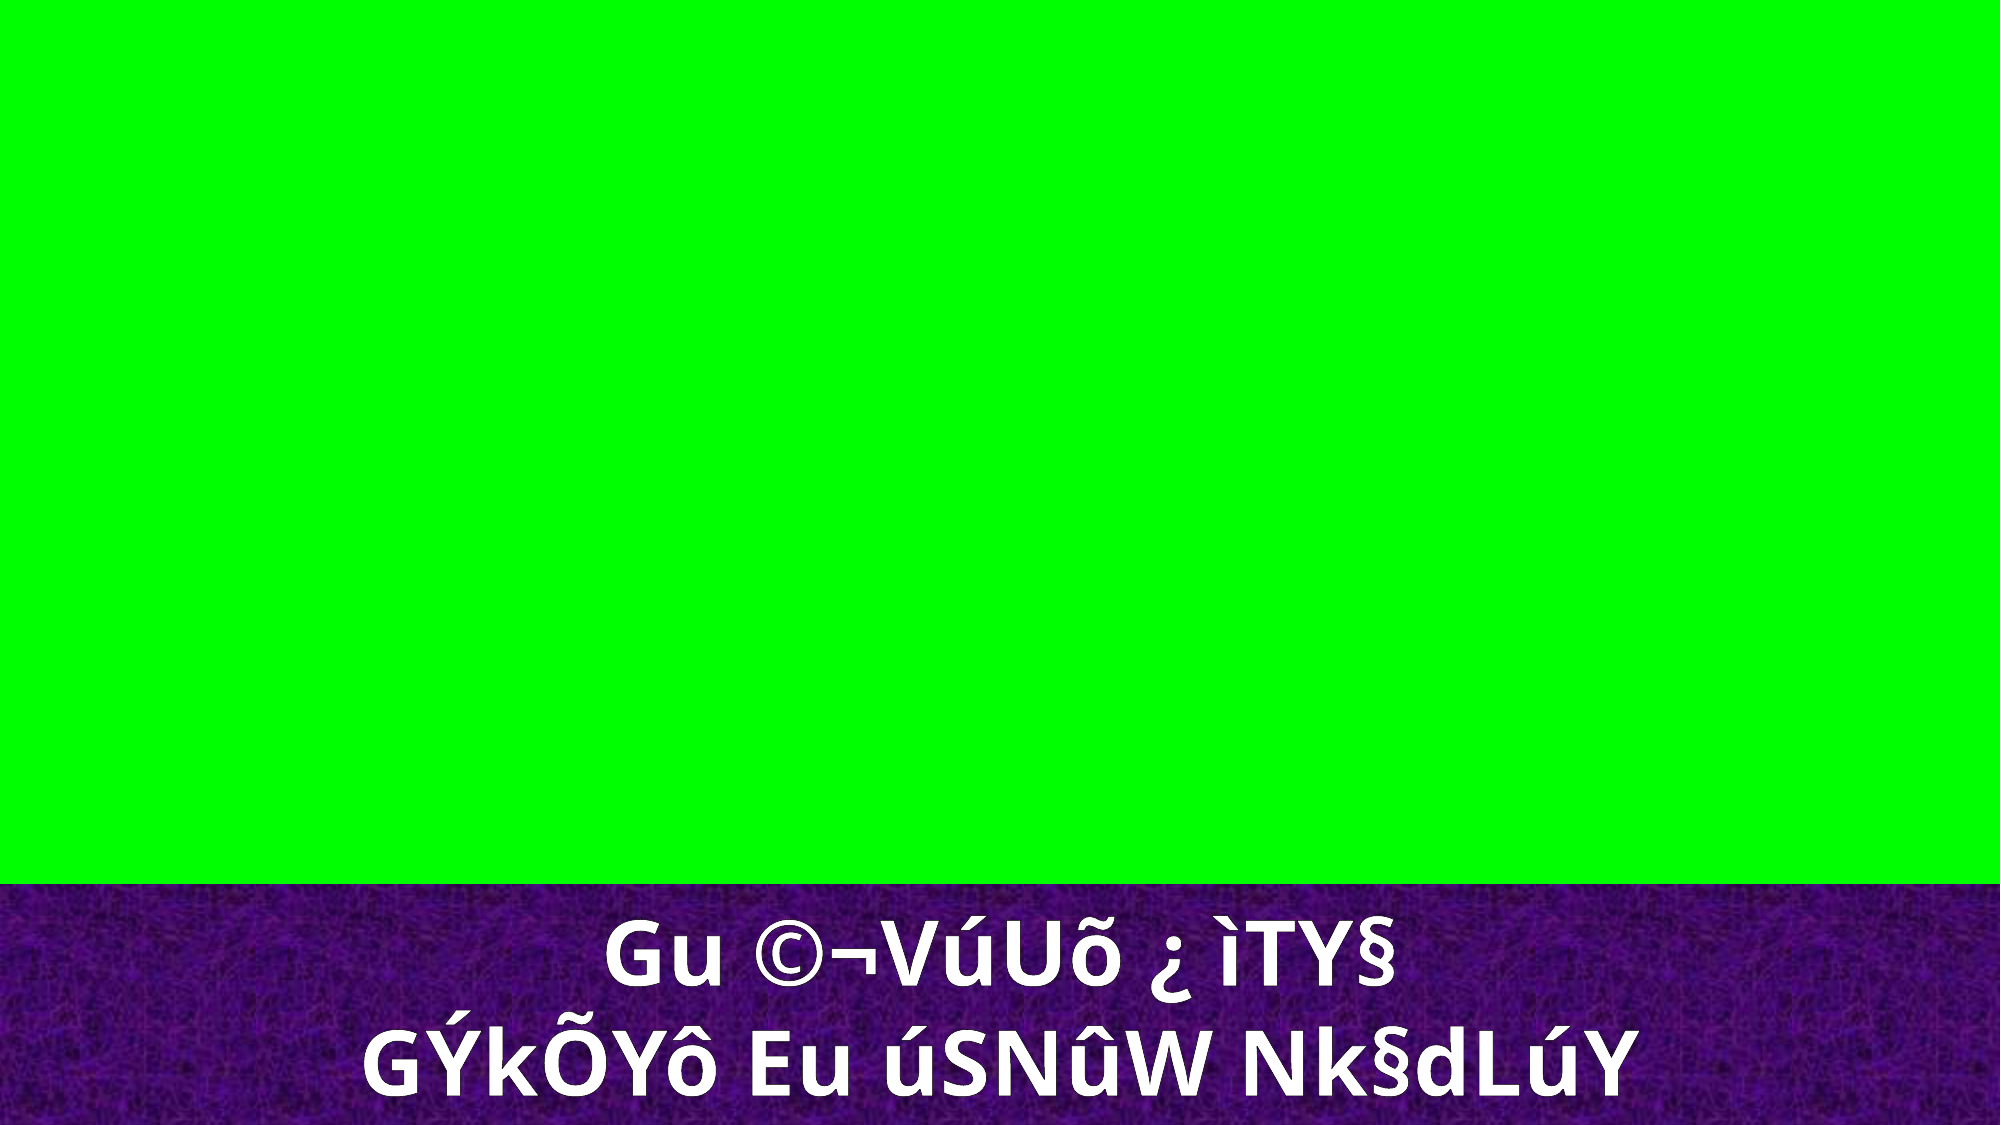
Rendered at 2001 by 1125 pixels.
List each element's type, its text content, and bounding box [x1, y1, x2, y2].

text_box Gu ©¬VúUõ ¿ ìTY§ GÝkÕYô Eu úSNûW Nk§dLúY [0, 886, 2000, 1122]
